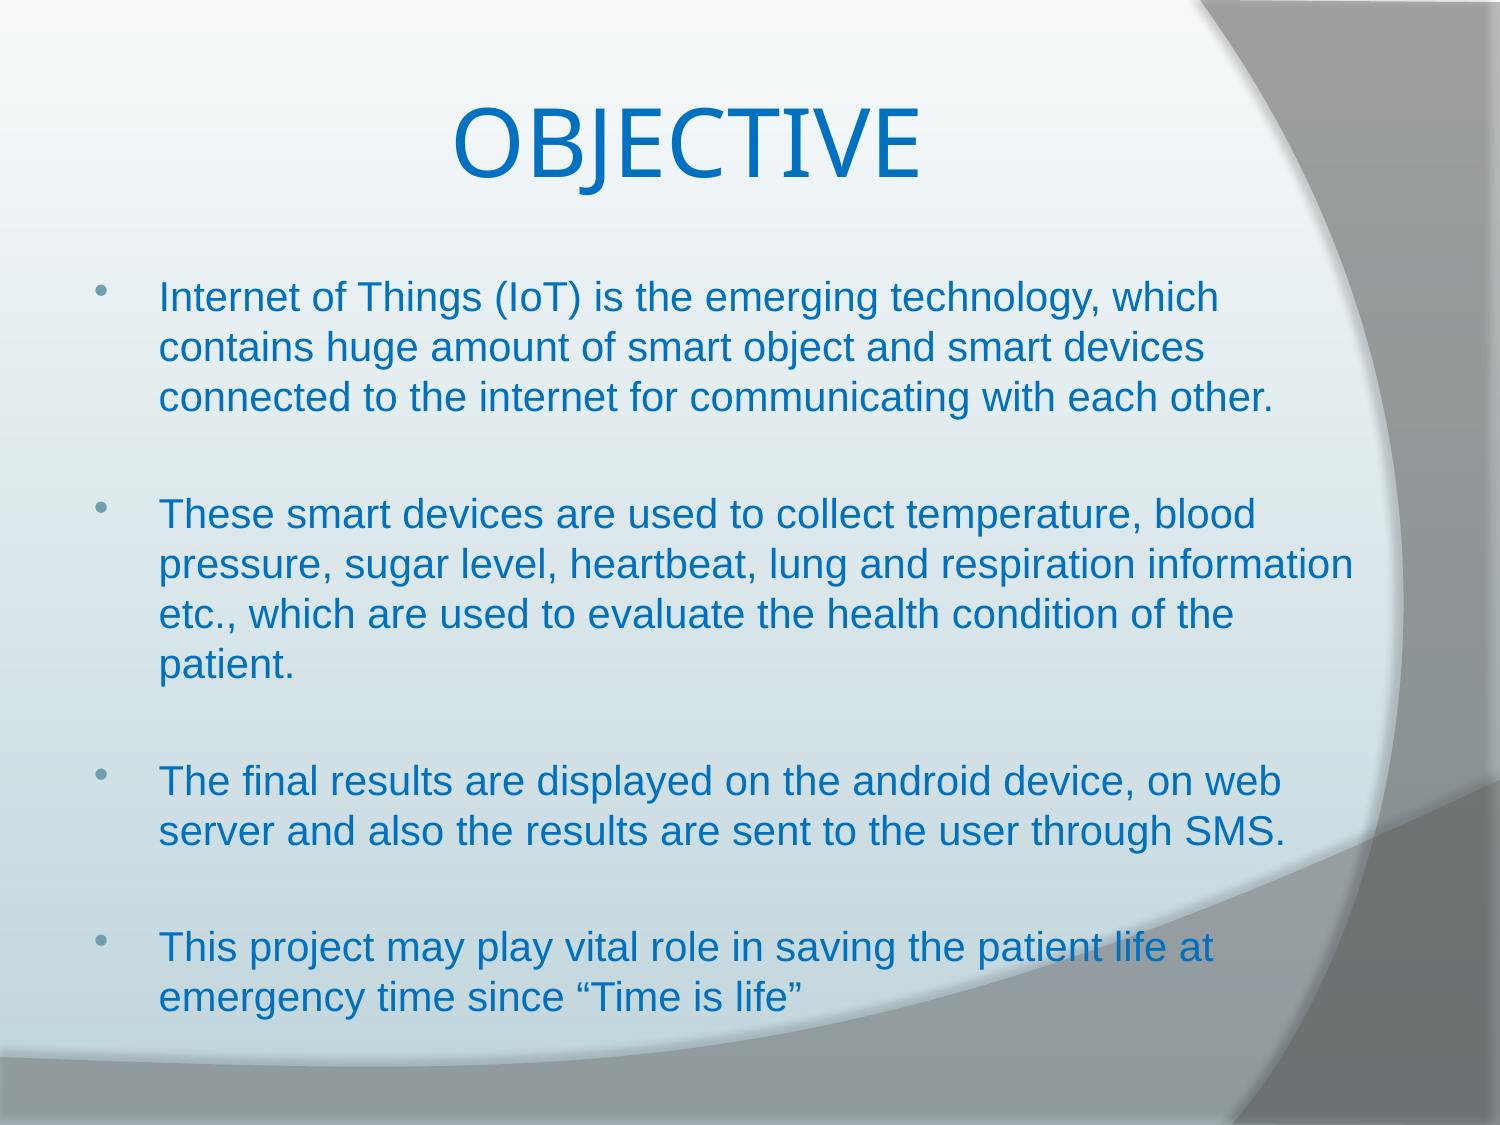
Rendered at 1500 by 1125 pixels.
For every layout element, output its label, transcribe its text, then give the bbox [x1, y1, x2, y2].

list Internet of Things (IoT) is the emerging technology, which contains huge amount of smart object and smart devices connected to the internet for communicating with each other. These smart devices are used to collect temperature, blood pressure, sugar level, heartbeat, lung and respiration information etc., which are used to evaluate the health condition of the patient. The final results are displayed on the android device, on web server and also the results are sent to the user through SMS. This project may play vital role in saving the patient life at emergency time since “Time is life” [75, 262, 1388, 1005]
title OBJECTIVE [75, 45, 1300, 233]
